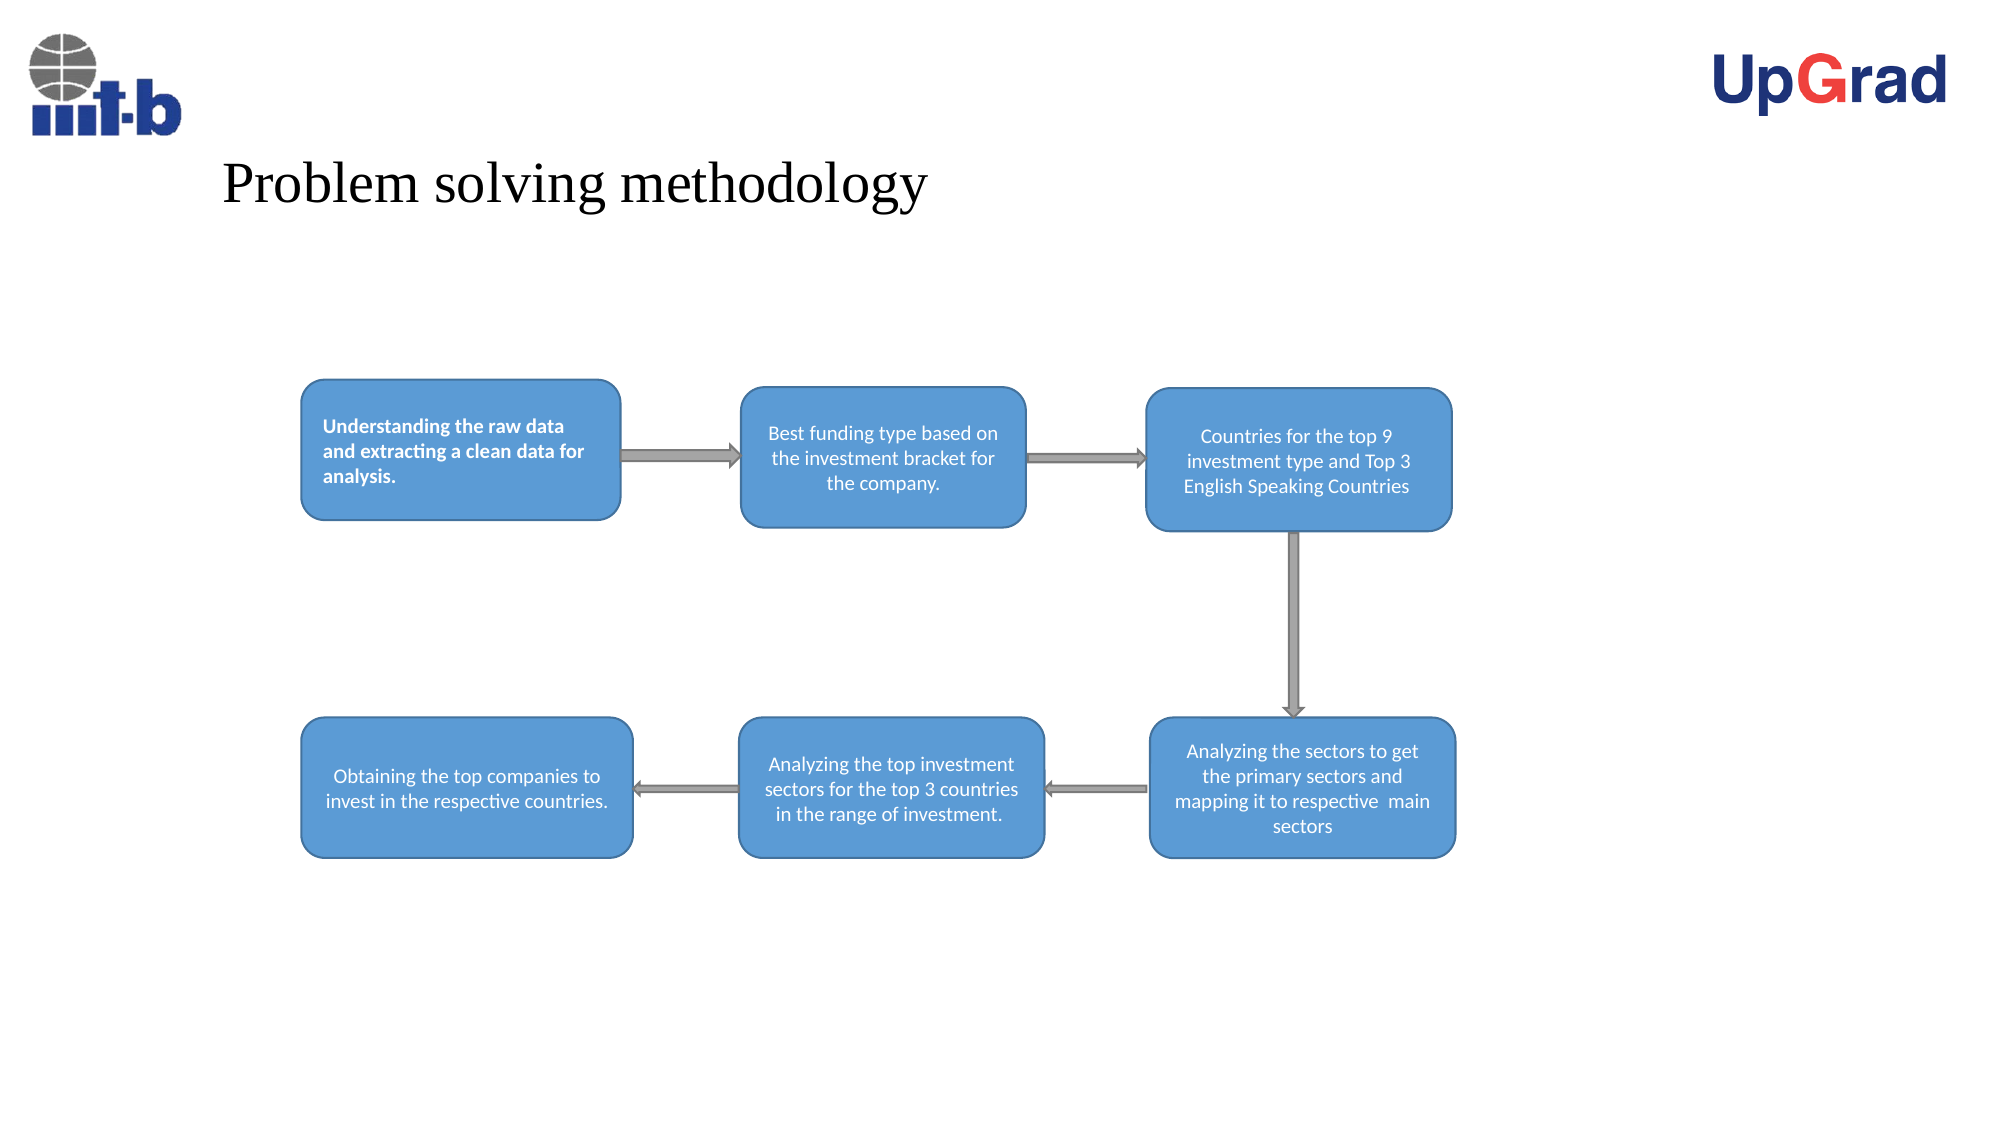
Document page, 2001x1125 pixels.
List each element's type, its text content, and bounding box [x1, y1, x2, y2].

text_box Analyzing the top investment sectors for the top 3 countries in the range of investment. [737, 716, 1046, 859]
text_box Analyzing the sectors to get the primary sectors and mapping it to respective main sectors [1148, 716, 1457, 860]
text_box Countries for the top 9 investment type and Top 3 English Speaking Countries [1145, 387, 1453, 533]
picture [1714, 53, 1952, 116]
text_box Understanding the raw data and extracting a clean data for analysis. [300, 378, 622, 522]
text_box [619, 442, 743, 470]
text_box [1281, 531, 1306, 719]
picture [0, 29, 208, 163]
text_box [1043, 779, 1148, 798]
title Problem solving methodology [186, 104, 1715, 246]
text_box Obtaining the top companies to invest in the respective countries. [300, 716, 634, 859]
text_box Best funding type based on the investment bracket for the company. [739, 386, 1027, 529]
text_box [631, 779, 740, 798]
text_box [1026, 447, 1148, 469]
